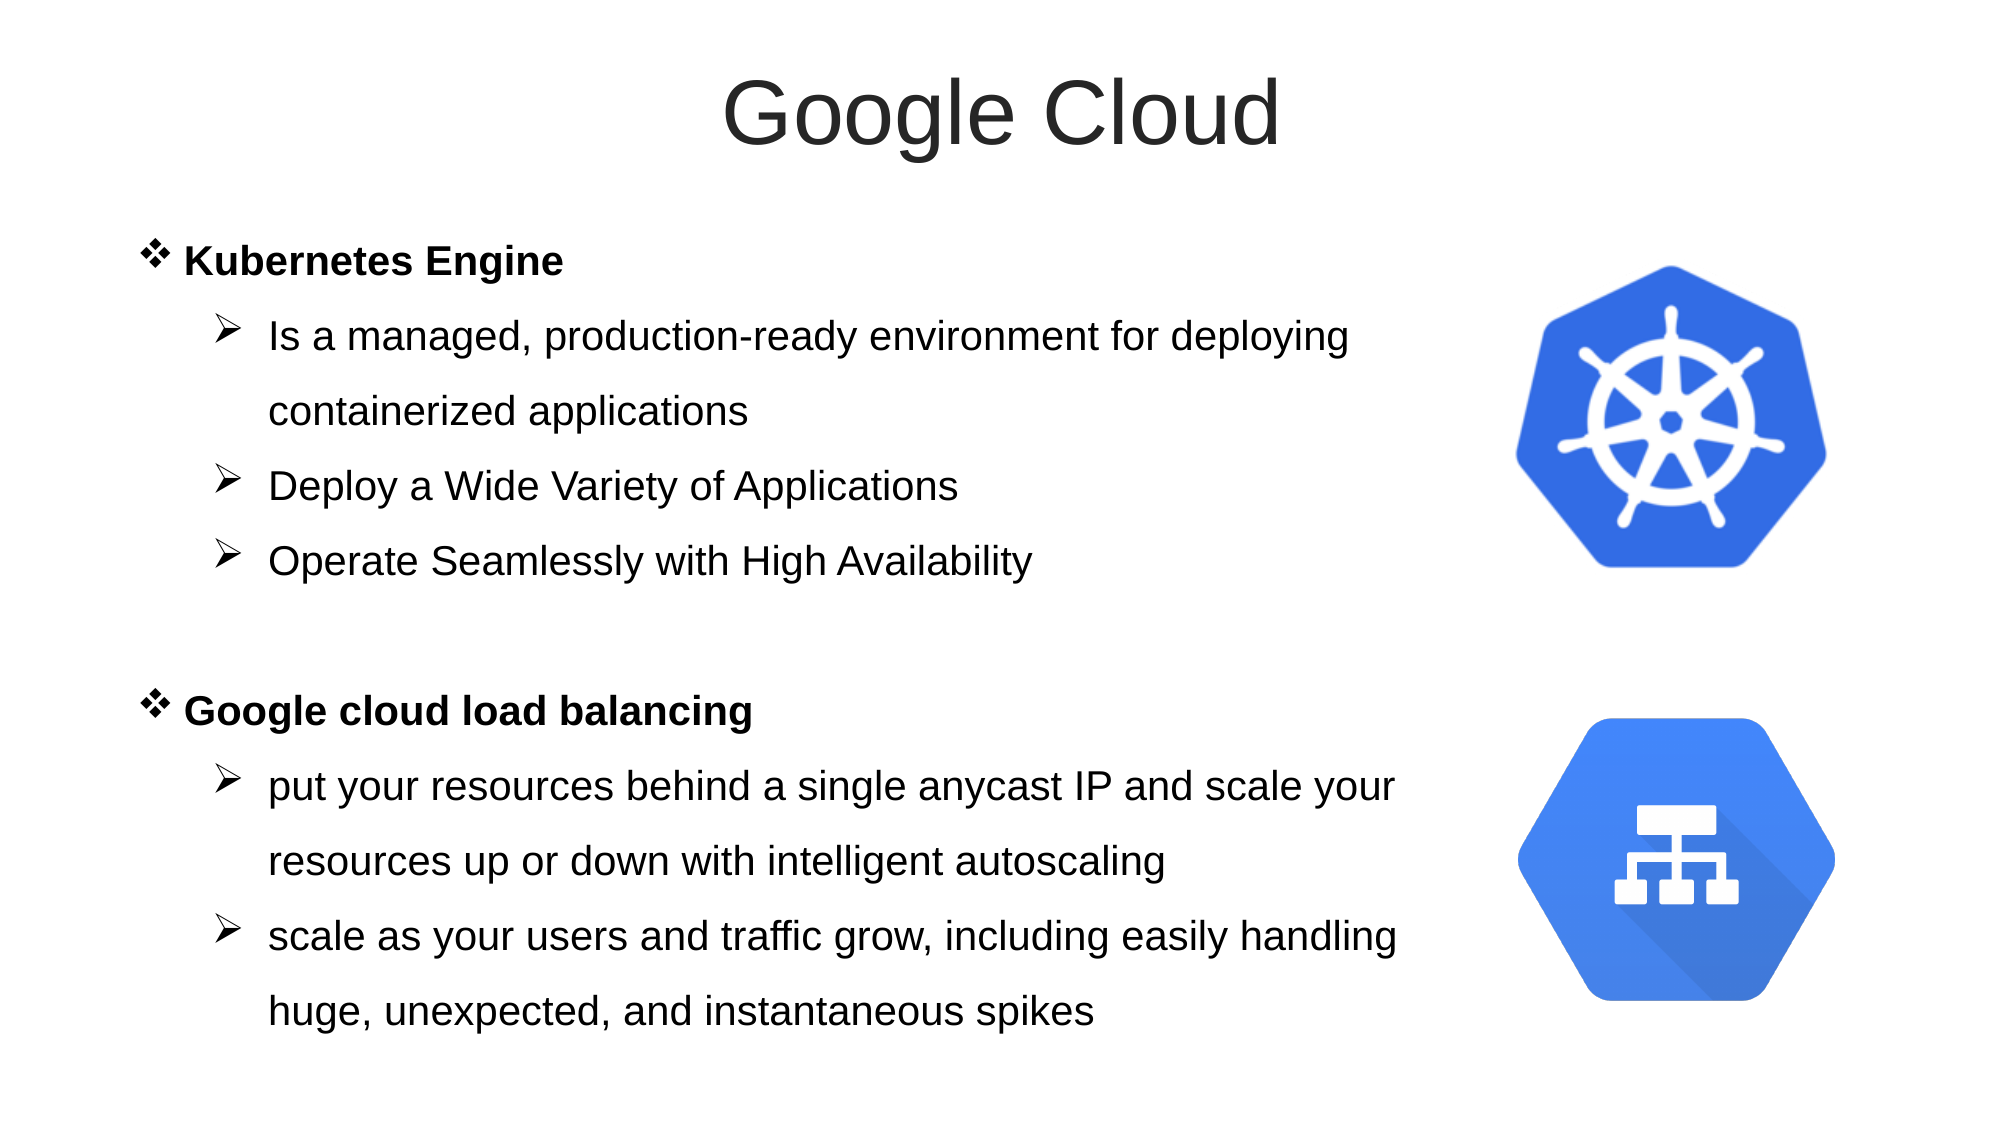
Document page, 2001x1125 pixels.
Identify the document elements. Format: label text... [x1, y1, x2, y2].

text_box Kubernetes Engine Is a managed, production-ready environment for deploying containerized applications Deploy a Wide Variety of Applications Operate Seamlessly with High Availability Google cloud load balancing put your resources behind a single anycast IP and scale your resources up or down with intelligent autoscaling scale as your users and traffic grow, including easily handling huge, unexpected, and instantaneous spikes [122, 201, 1474, 1116]
list Google Cloud [53, 55, 1952, 175]
picture [1508, 258, 1835, 577]
picture [1518, 701, 1835, 1019]
